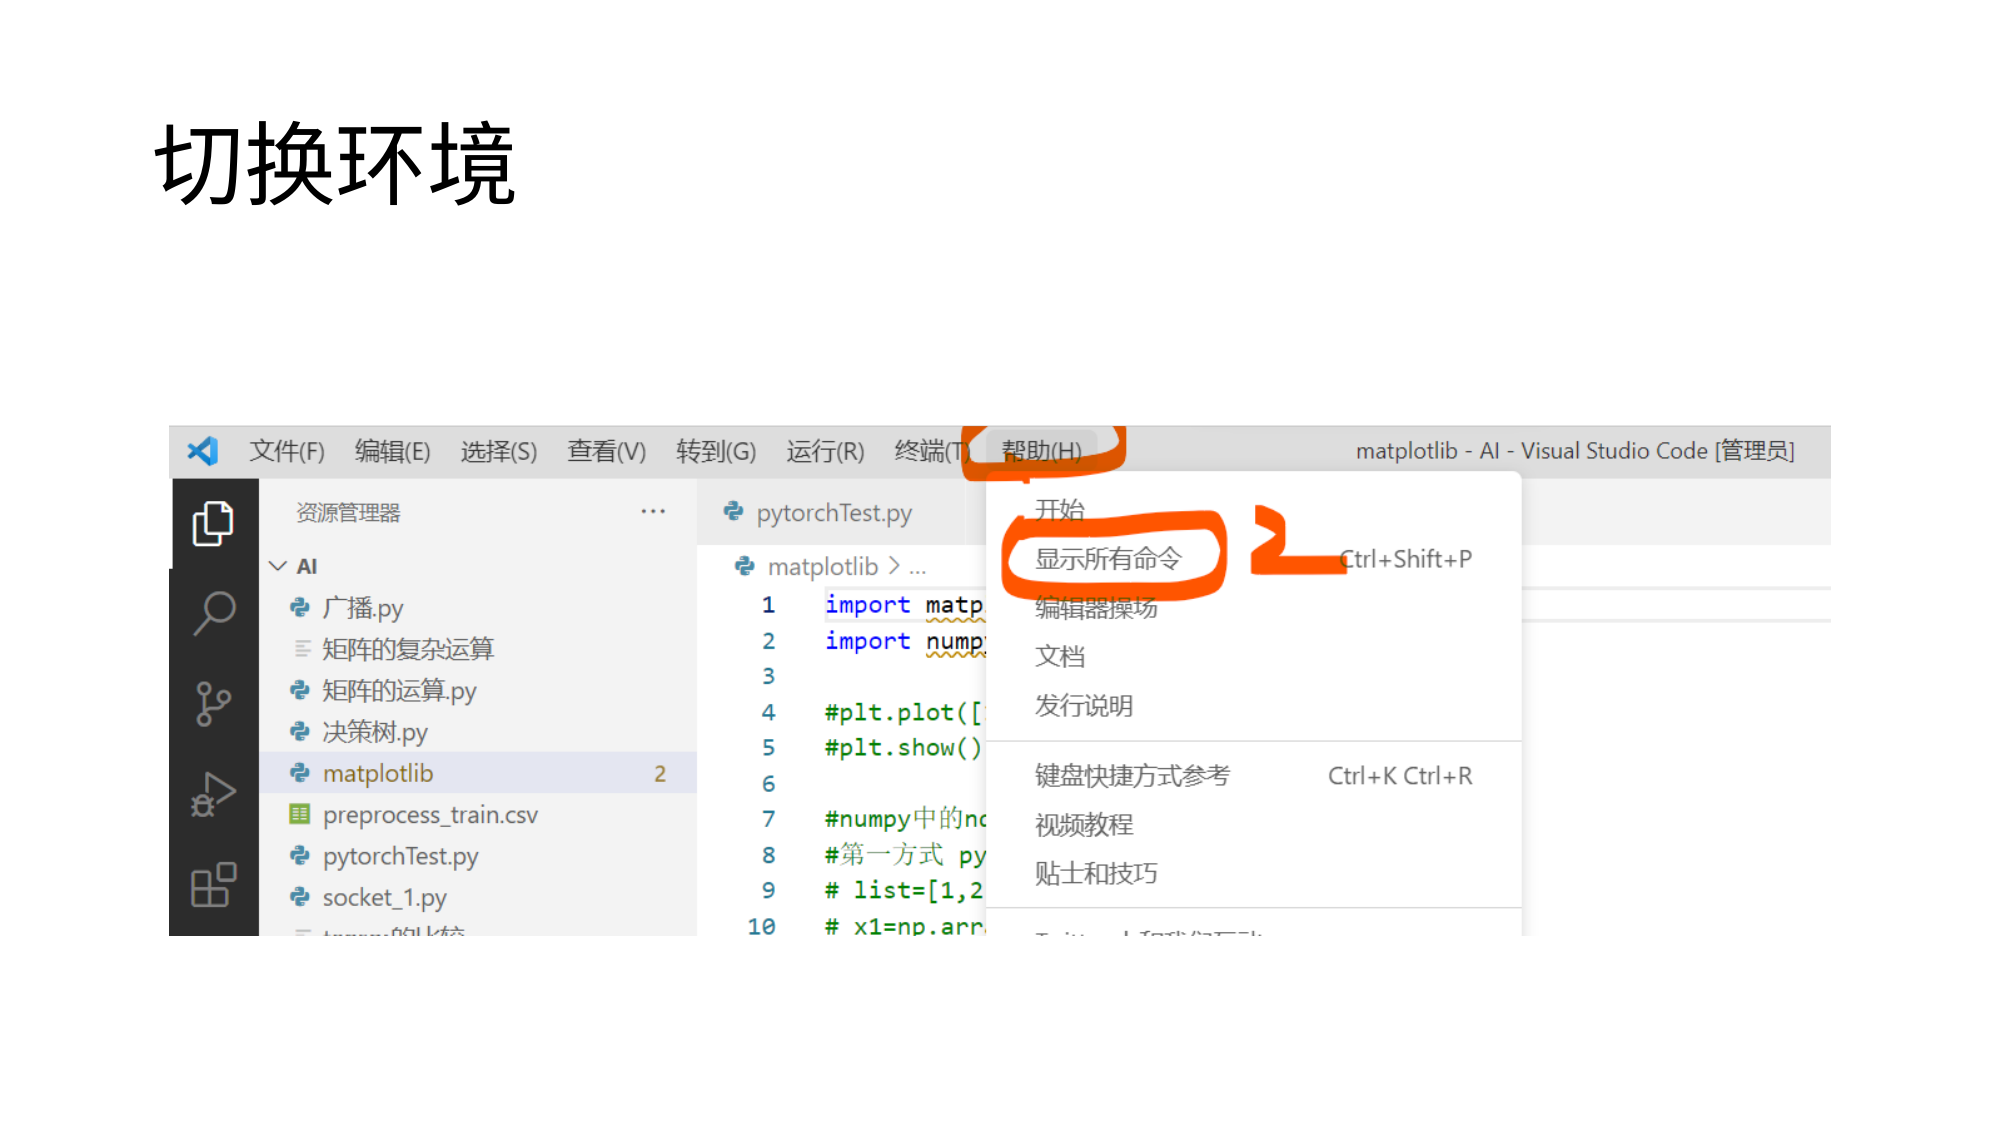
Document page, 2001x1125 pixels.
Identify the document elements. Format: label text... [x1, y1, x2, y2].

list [169, 376, 1830, 936]
title 切换环境 [137, 59, 1863, 278]
